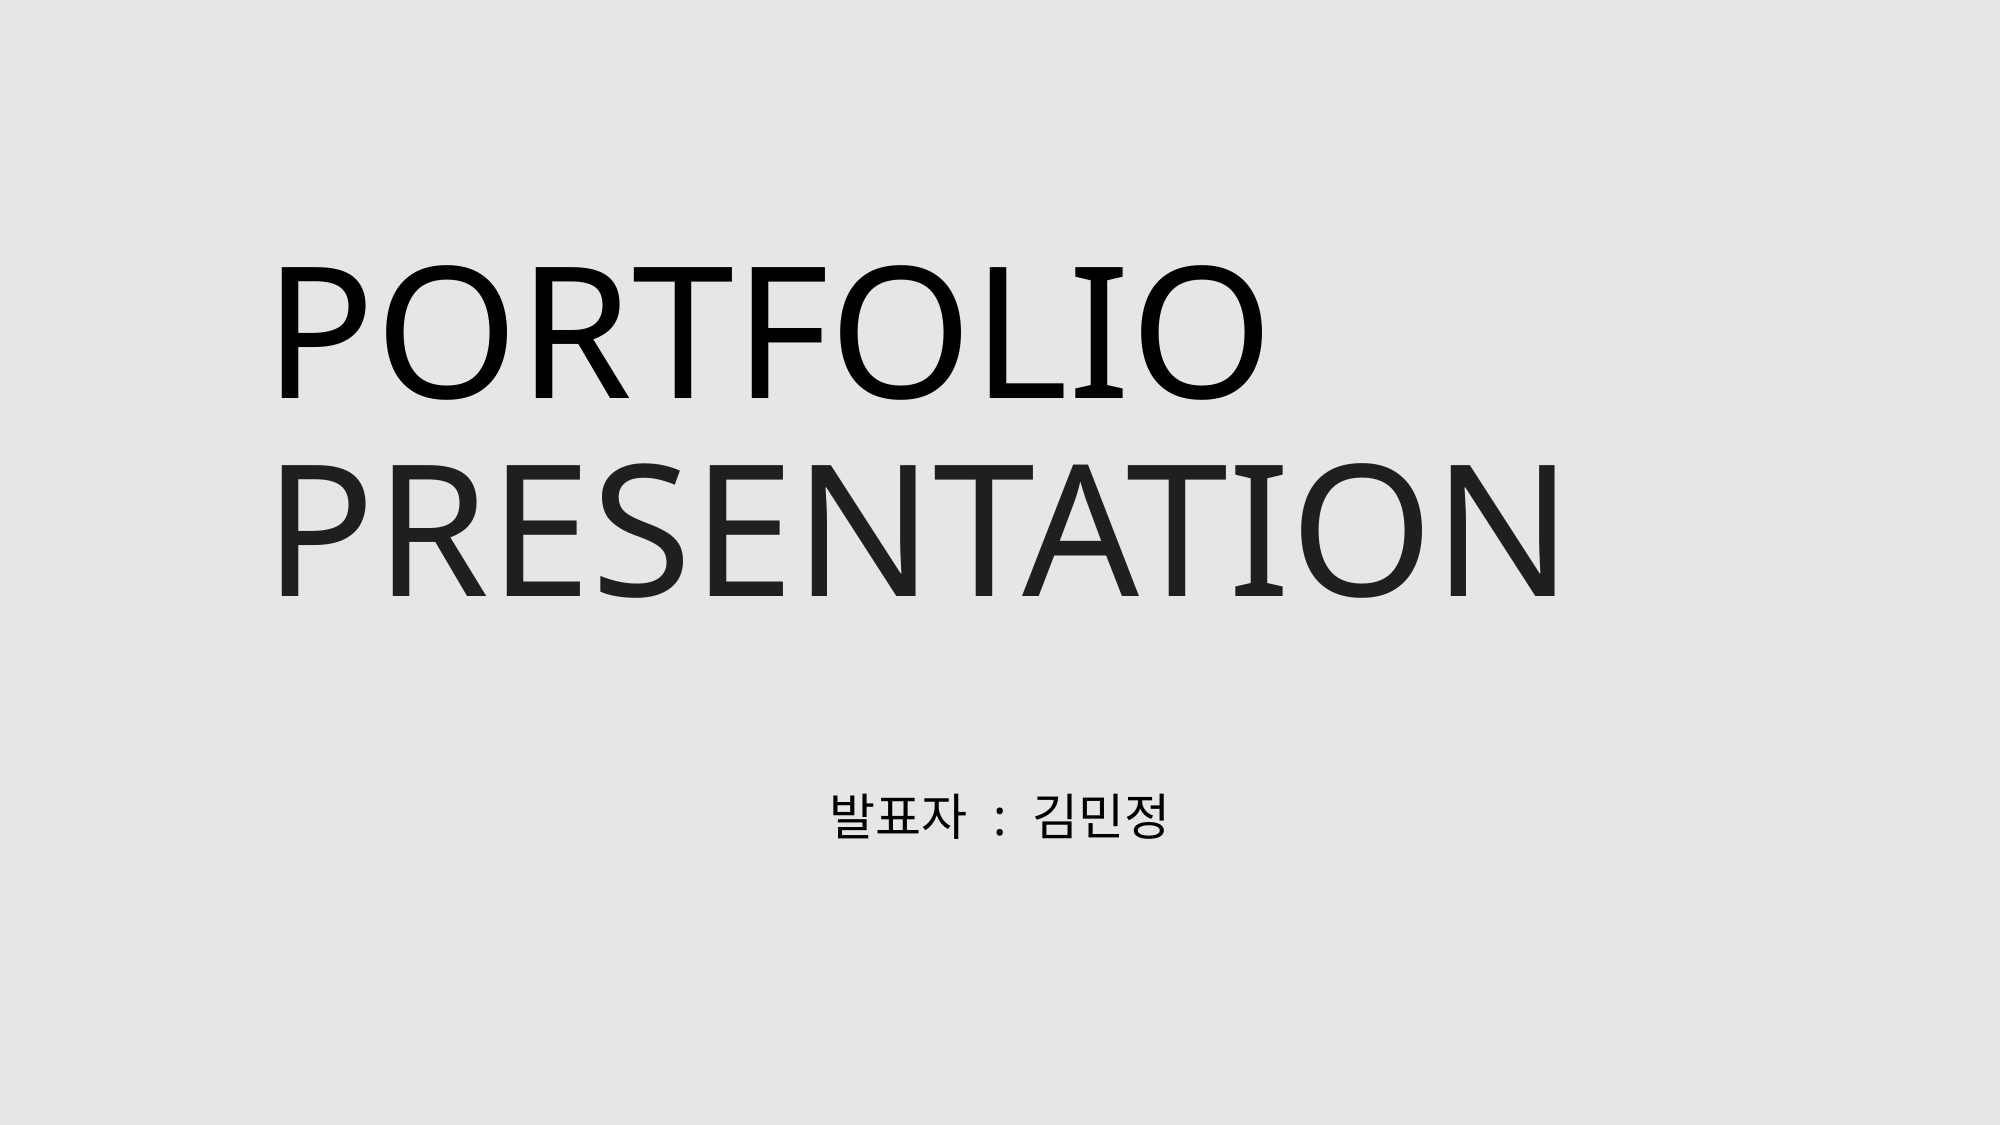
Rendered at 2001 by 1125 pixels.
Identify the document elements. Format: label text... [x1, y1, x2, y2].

subtitle 발표자 : 김민정 [249, 704, 1750, 976]
title PORTFOLIO PRESENTATION [249, 252, 1750, 644]
